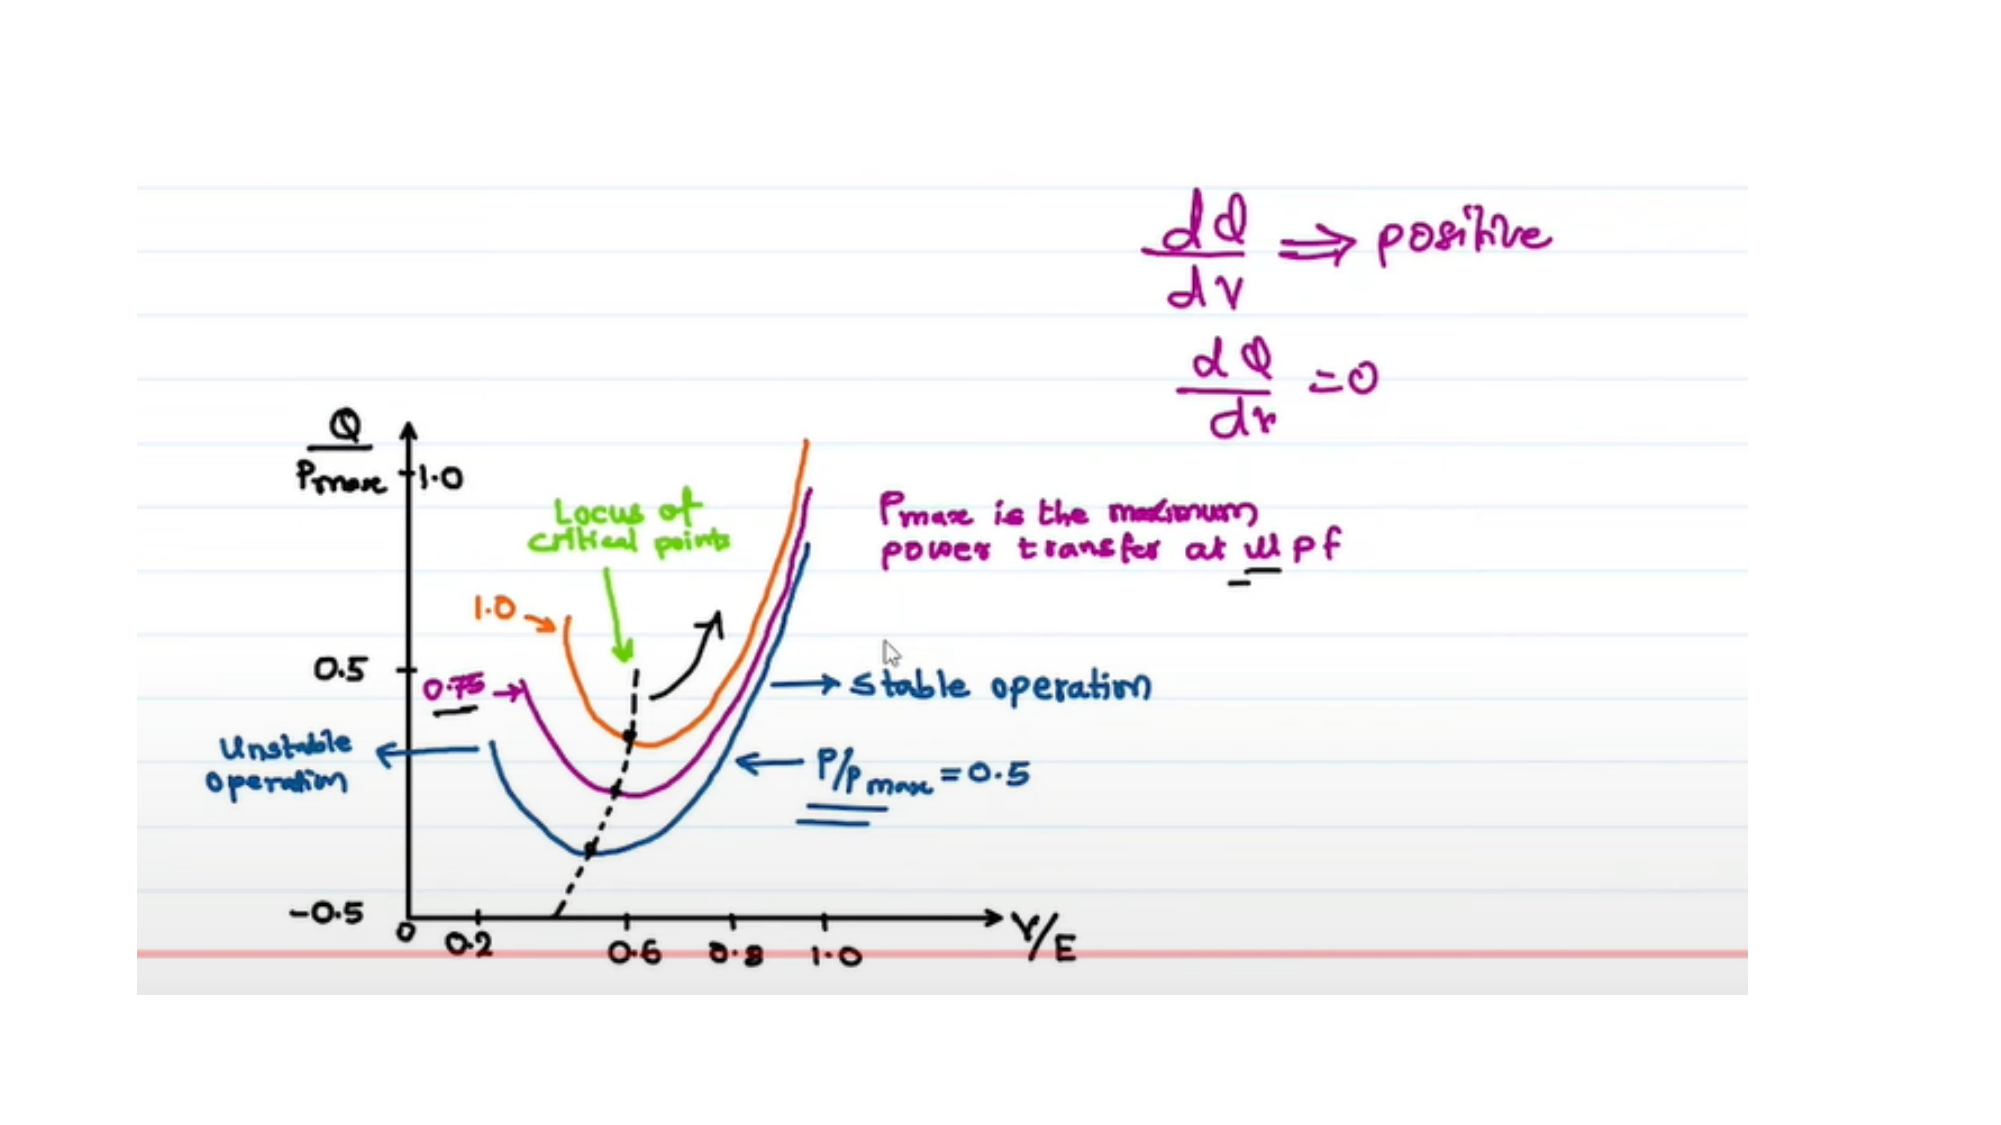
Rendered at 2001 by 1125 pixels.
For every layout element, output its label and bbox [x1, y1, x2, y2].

list [137, 168, 1748, 995]
